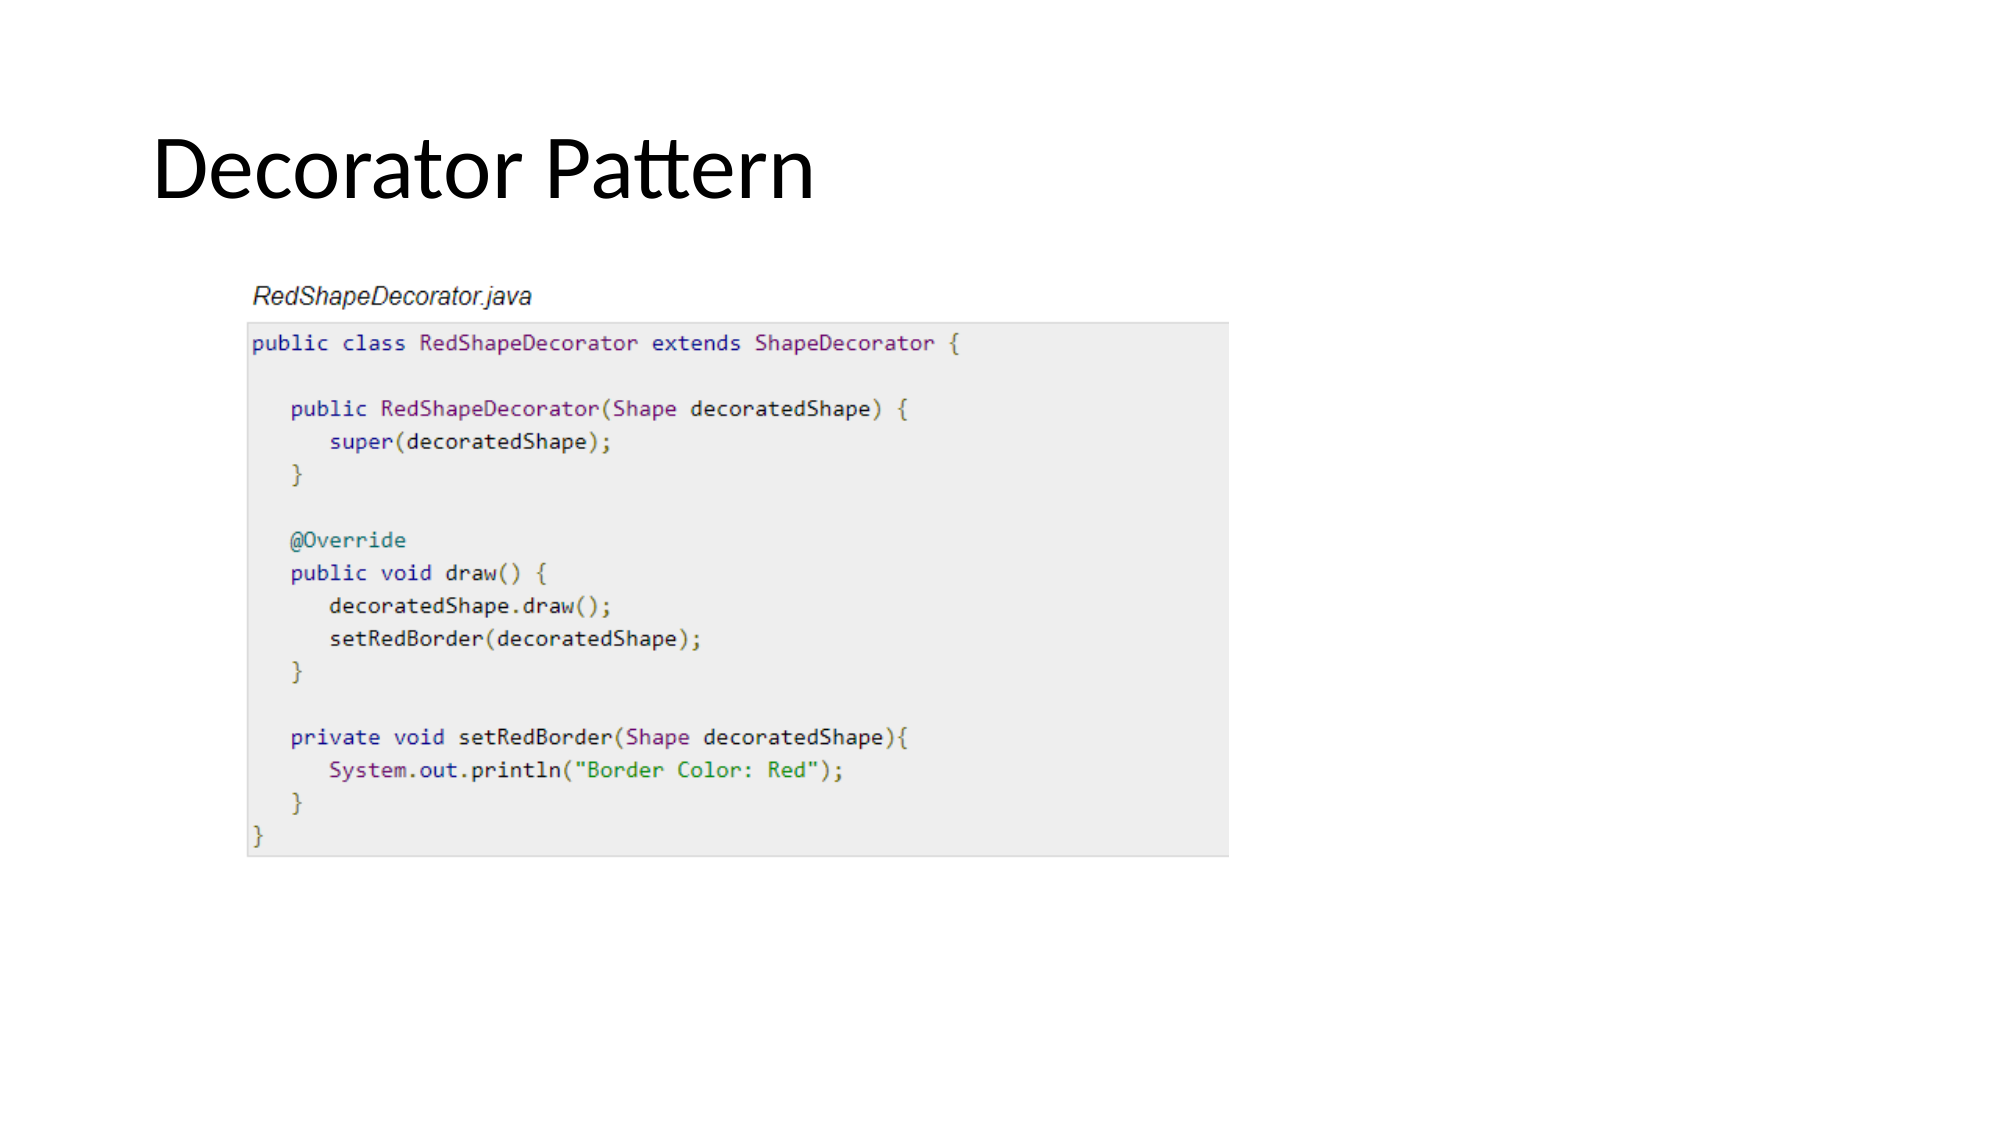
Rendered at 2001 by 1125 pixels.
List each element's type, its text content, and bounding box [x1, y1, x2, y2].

title Decorator Pattern [137, 59, 1863, 278]
picture [230, 276, 1230, 876]
